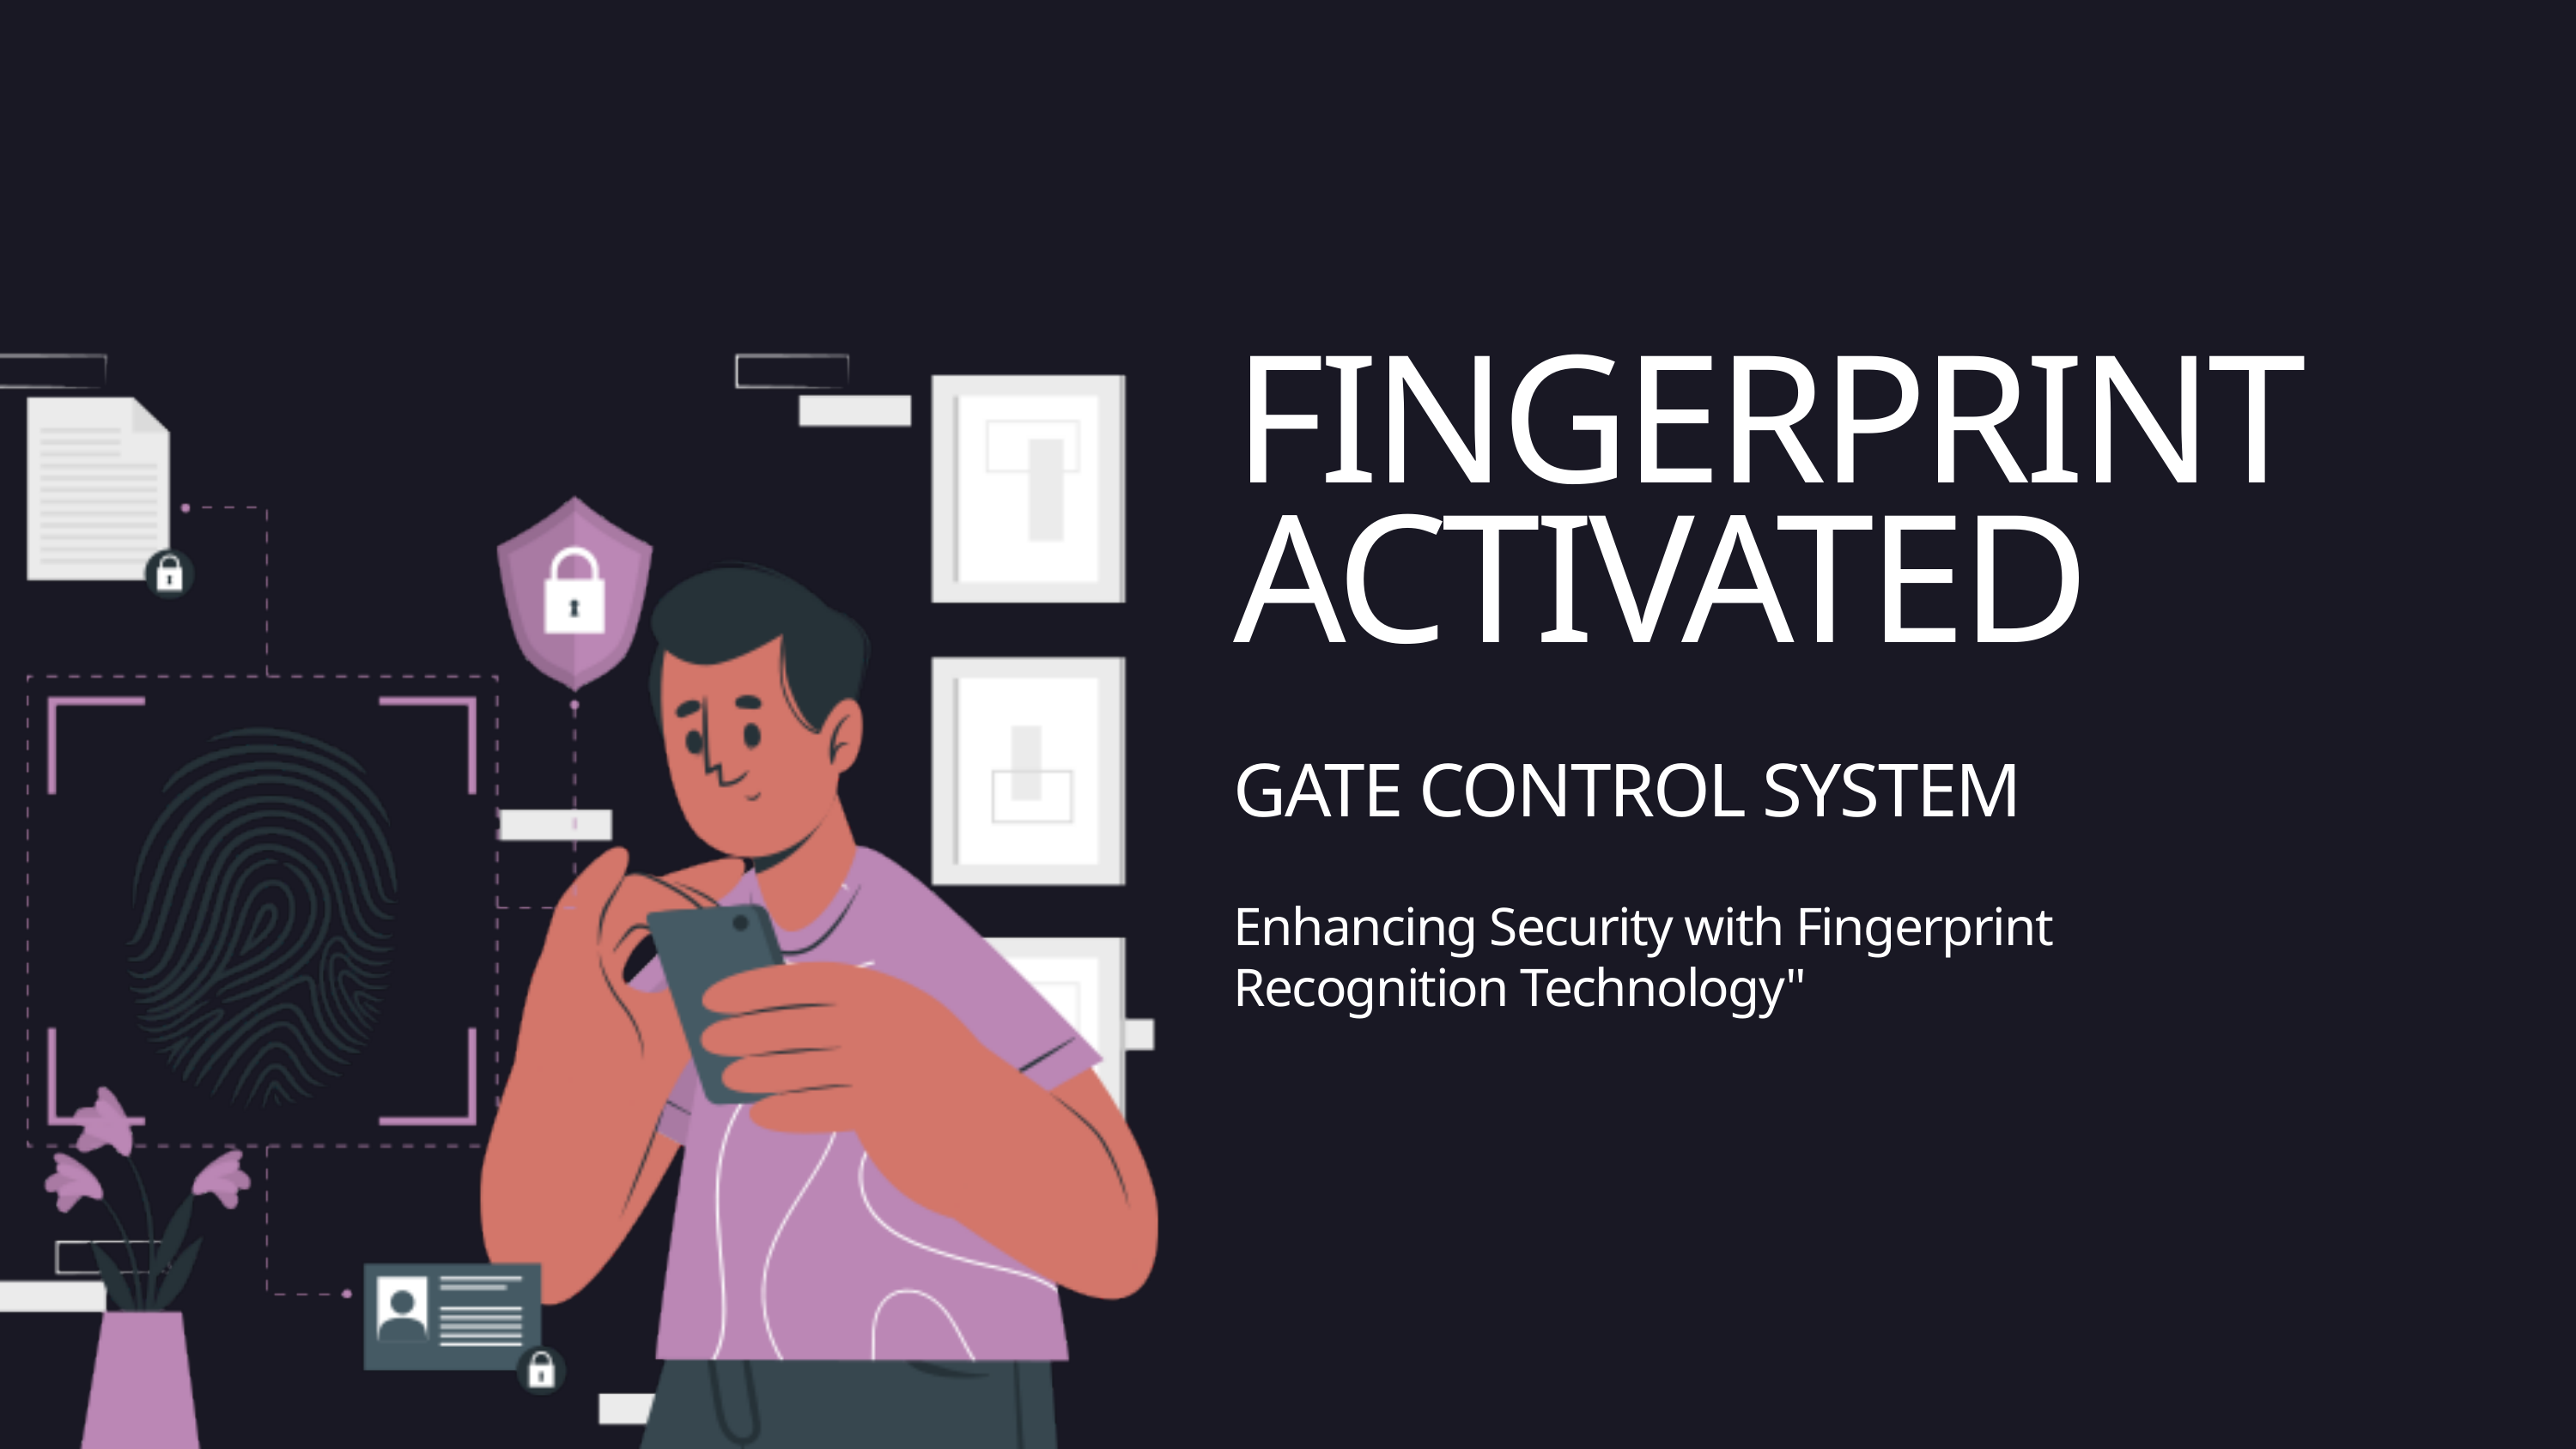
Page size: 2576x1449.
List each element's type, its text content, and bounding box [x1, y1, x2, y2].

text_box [1233, 341, 2432, 837]
text_box Enhancing Security with Fingerprint Recognition Technology" [1274, 894, 2327, 1018]
picture [0, 233, 1271, 1449]
